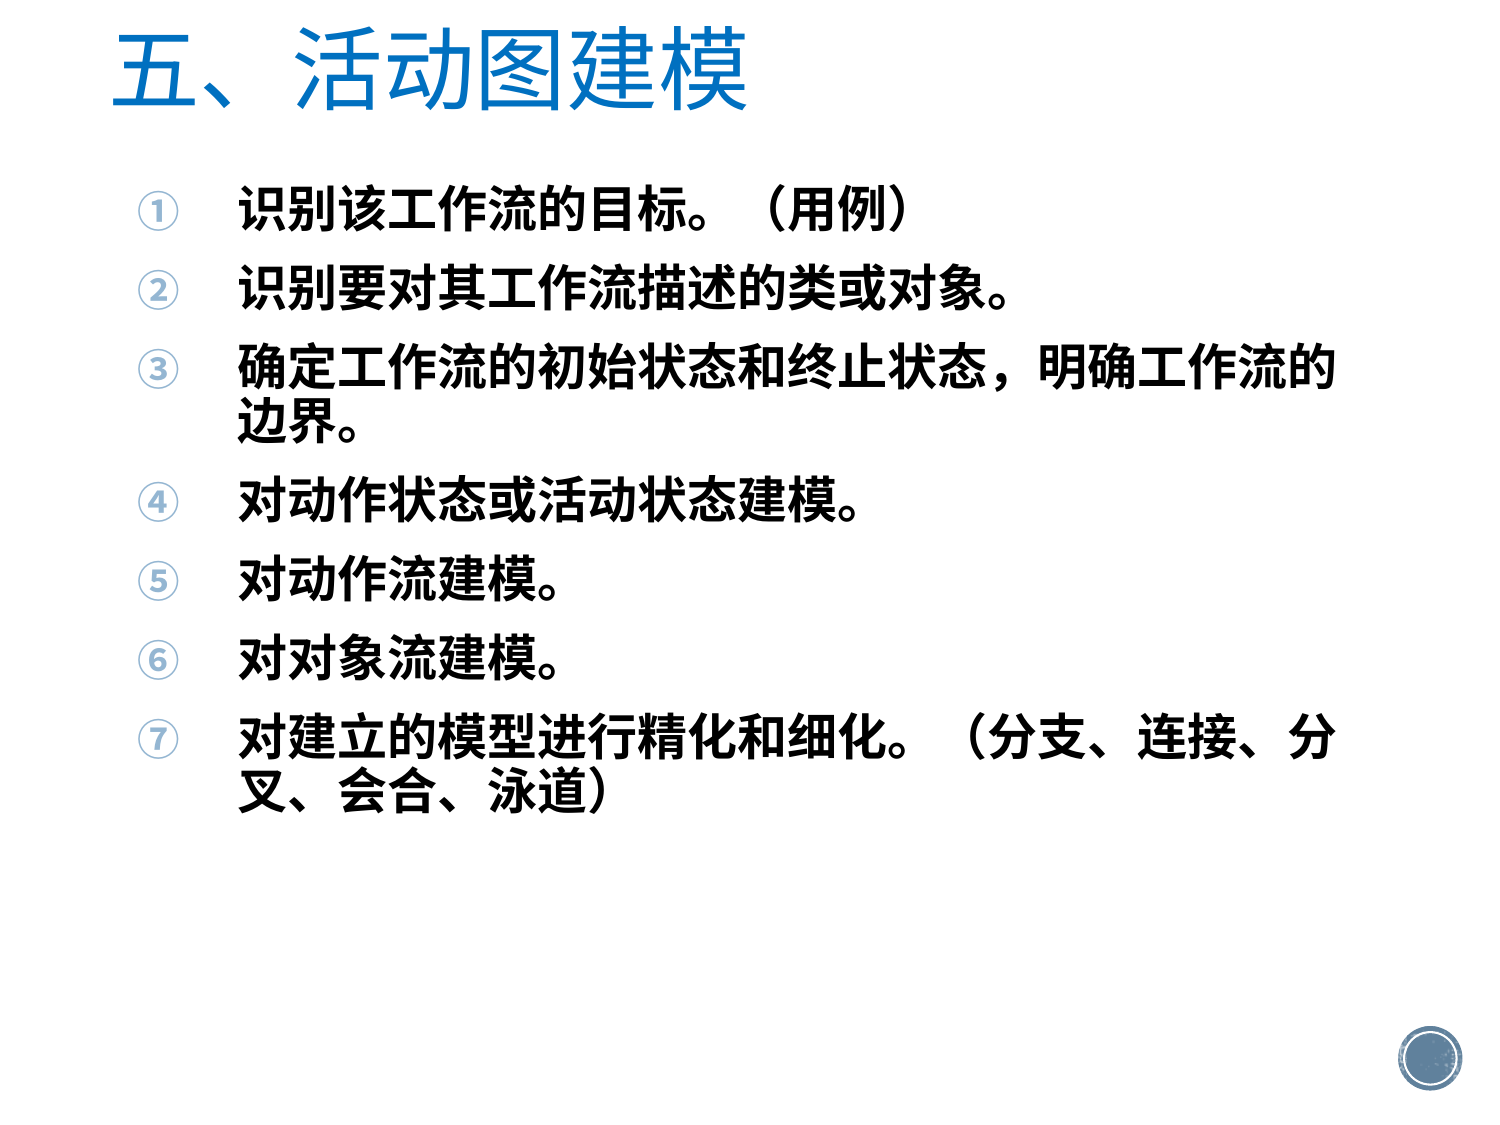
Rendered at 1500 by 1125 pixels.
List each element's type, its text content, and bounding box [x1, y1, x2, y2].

list 识别该工作流的目标。（用例） 识别要对其工作流描述的类或对象。 确定工作流的初始状态和终止状态，明确工作流的边界。 对动作状态或活动状态建模。 对动作流建模。 对对象流建模。 对建立的模型进行精化和细化。（分支、连接、分叉、会合、泳道） [122, 177, 1398, 842]
text_box 五、活动图建模 [93, 15, 1369, 133]
